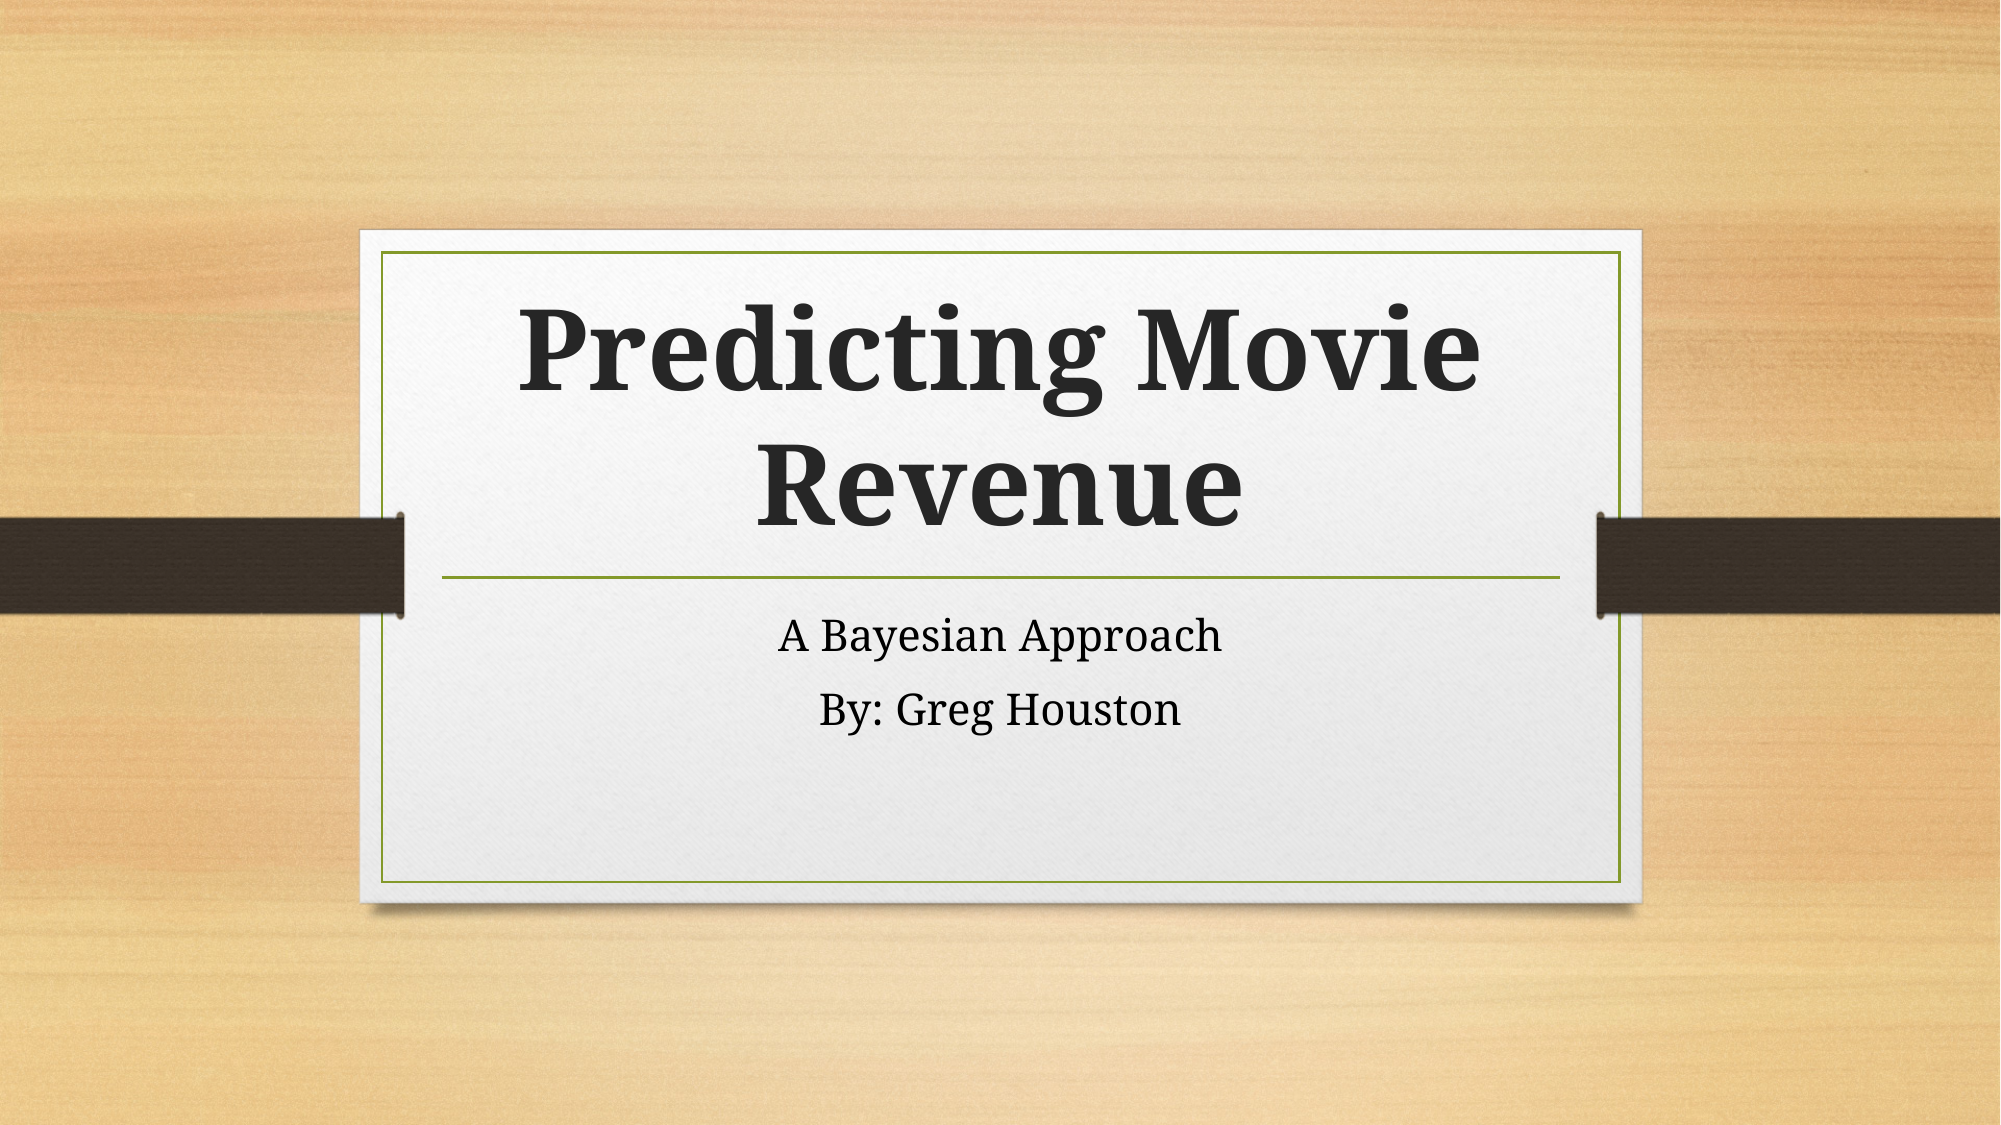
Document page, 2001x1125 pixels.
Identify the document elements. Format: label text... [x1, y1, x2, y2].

title Predicting Movie Revenue [441, 306, 1560, 556]
subtitle A Bayesian Approach By: Greg Houston [441, 600, 1560, 817]
picture [0, 0, 2001, 1125]
